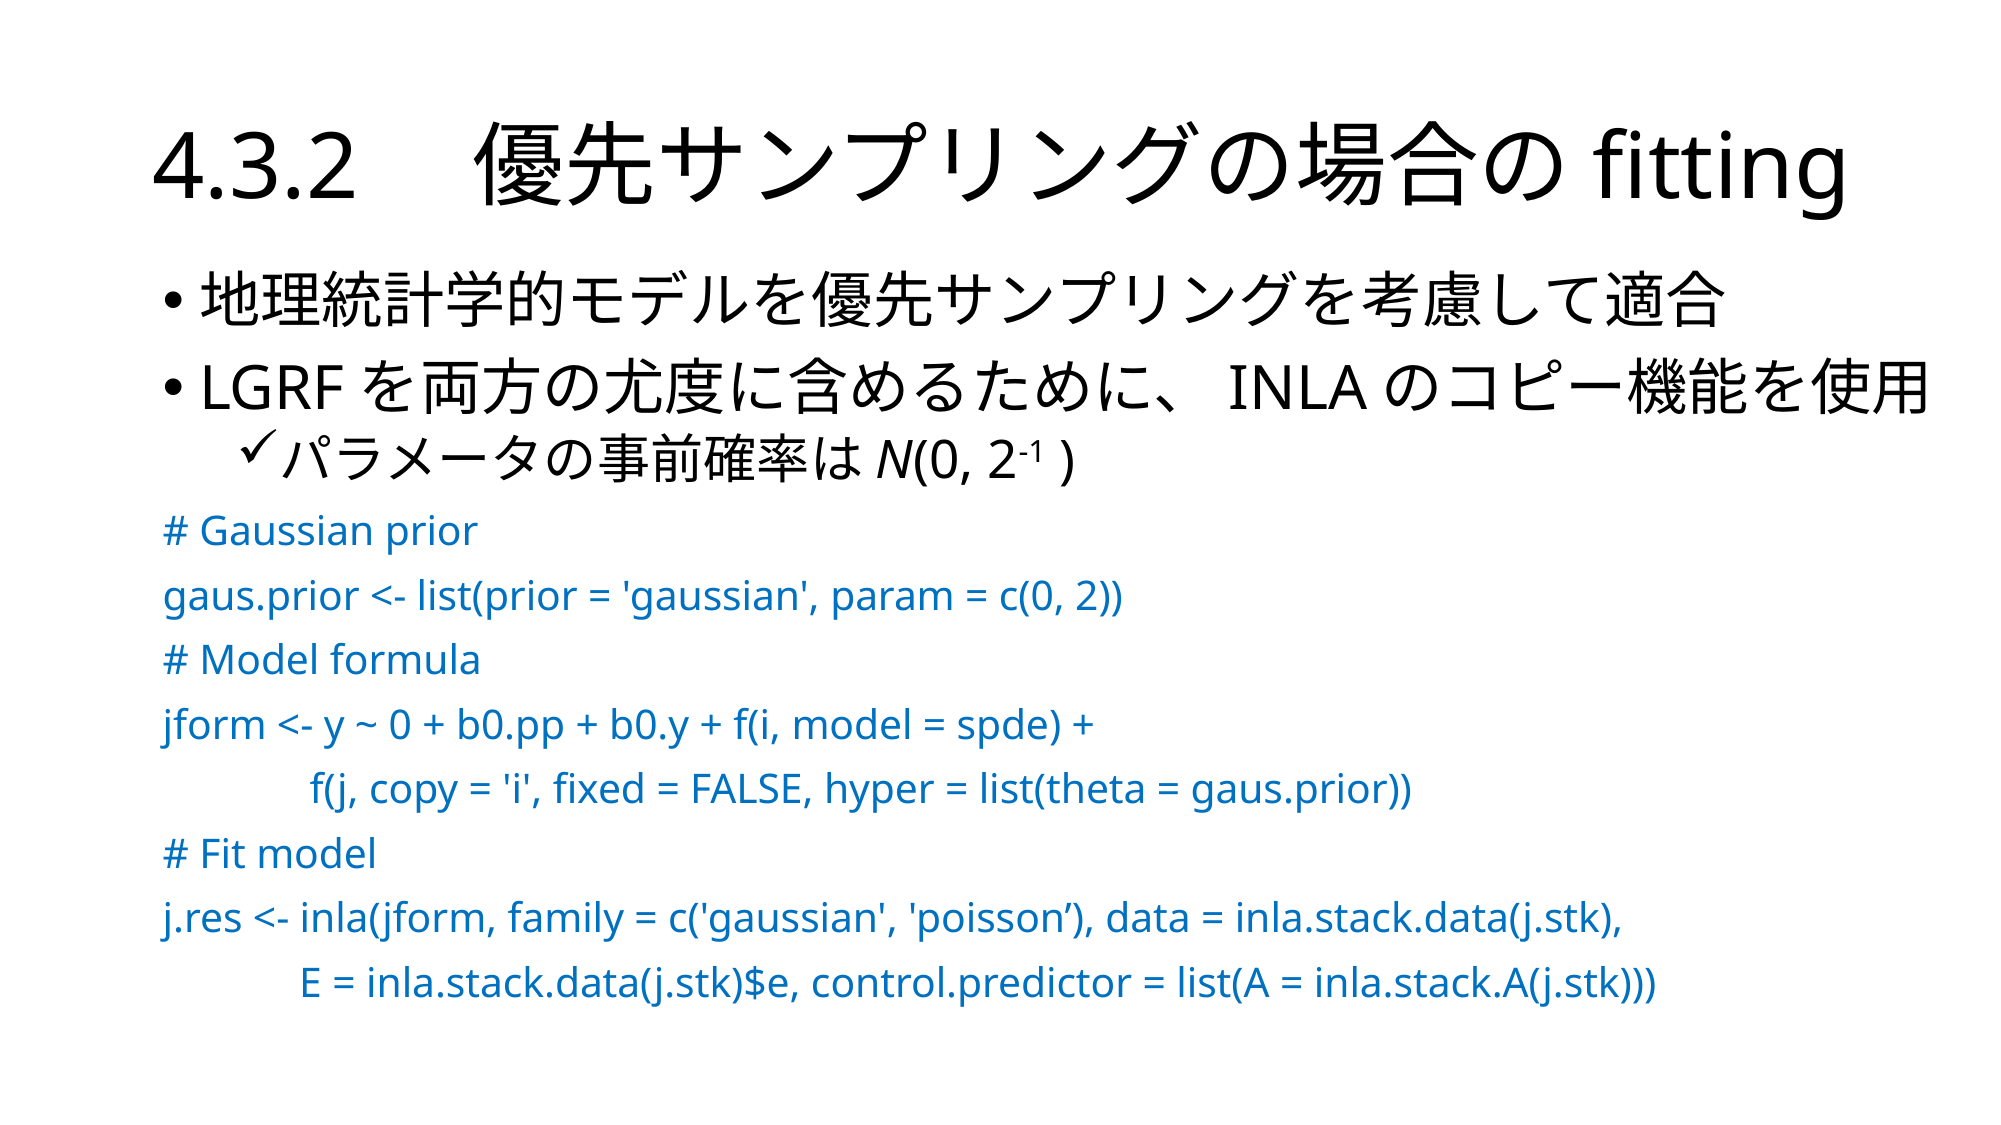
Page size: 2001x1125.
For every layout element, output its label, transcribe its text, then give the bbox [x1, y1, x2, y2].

list 地理統計学的モデルを優先サンプリングを考慮して適合 LGRFを両方の尤度に含めるために、INLAのコピー機能を使用 パラメータの事前確率はN(0, 2-1 ) # Gaussian prior gaus.prior <- list(prior = 'gaussian', param = c(0, 2)) # Model formula jform <- y ~ 0 + b0.pp + b0.y + f(i, model = spde) + f(j, copy = 'i', fixed = FALSE, hyper = list(theta = gaus.prior)) # Fit model j.res <- inla(jform, family = c('gaussian', 'poisson’), data = inla.stack.data(j.stk), E = inla.stack.data(j.stk)$e, control.predictor = list(A = inla.stack.A(j.stk))) [147, 262, 1961, 1071]
title 4.3.2 優先サンプリングの場合のfitting [137, 59, 1950, 278]
